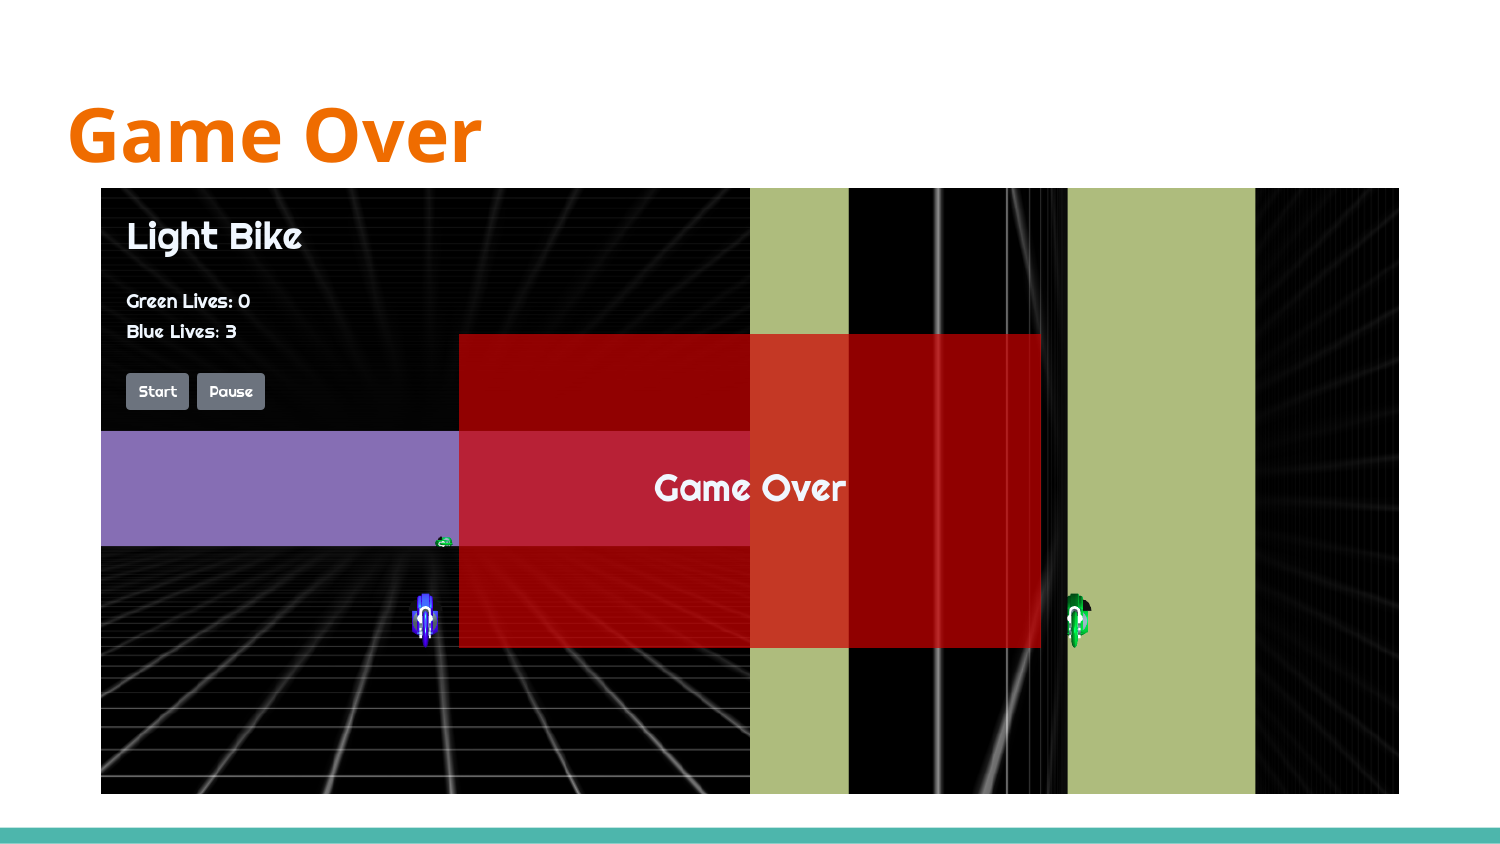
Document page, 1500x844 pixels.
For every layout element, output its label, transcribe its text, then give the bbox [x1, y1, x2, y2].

title Game Over [51, 72, 1449, 189]
picture [100, 188, 1400, 794]
